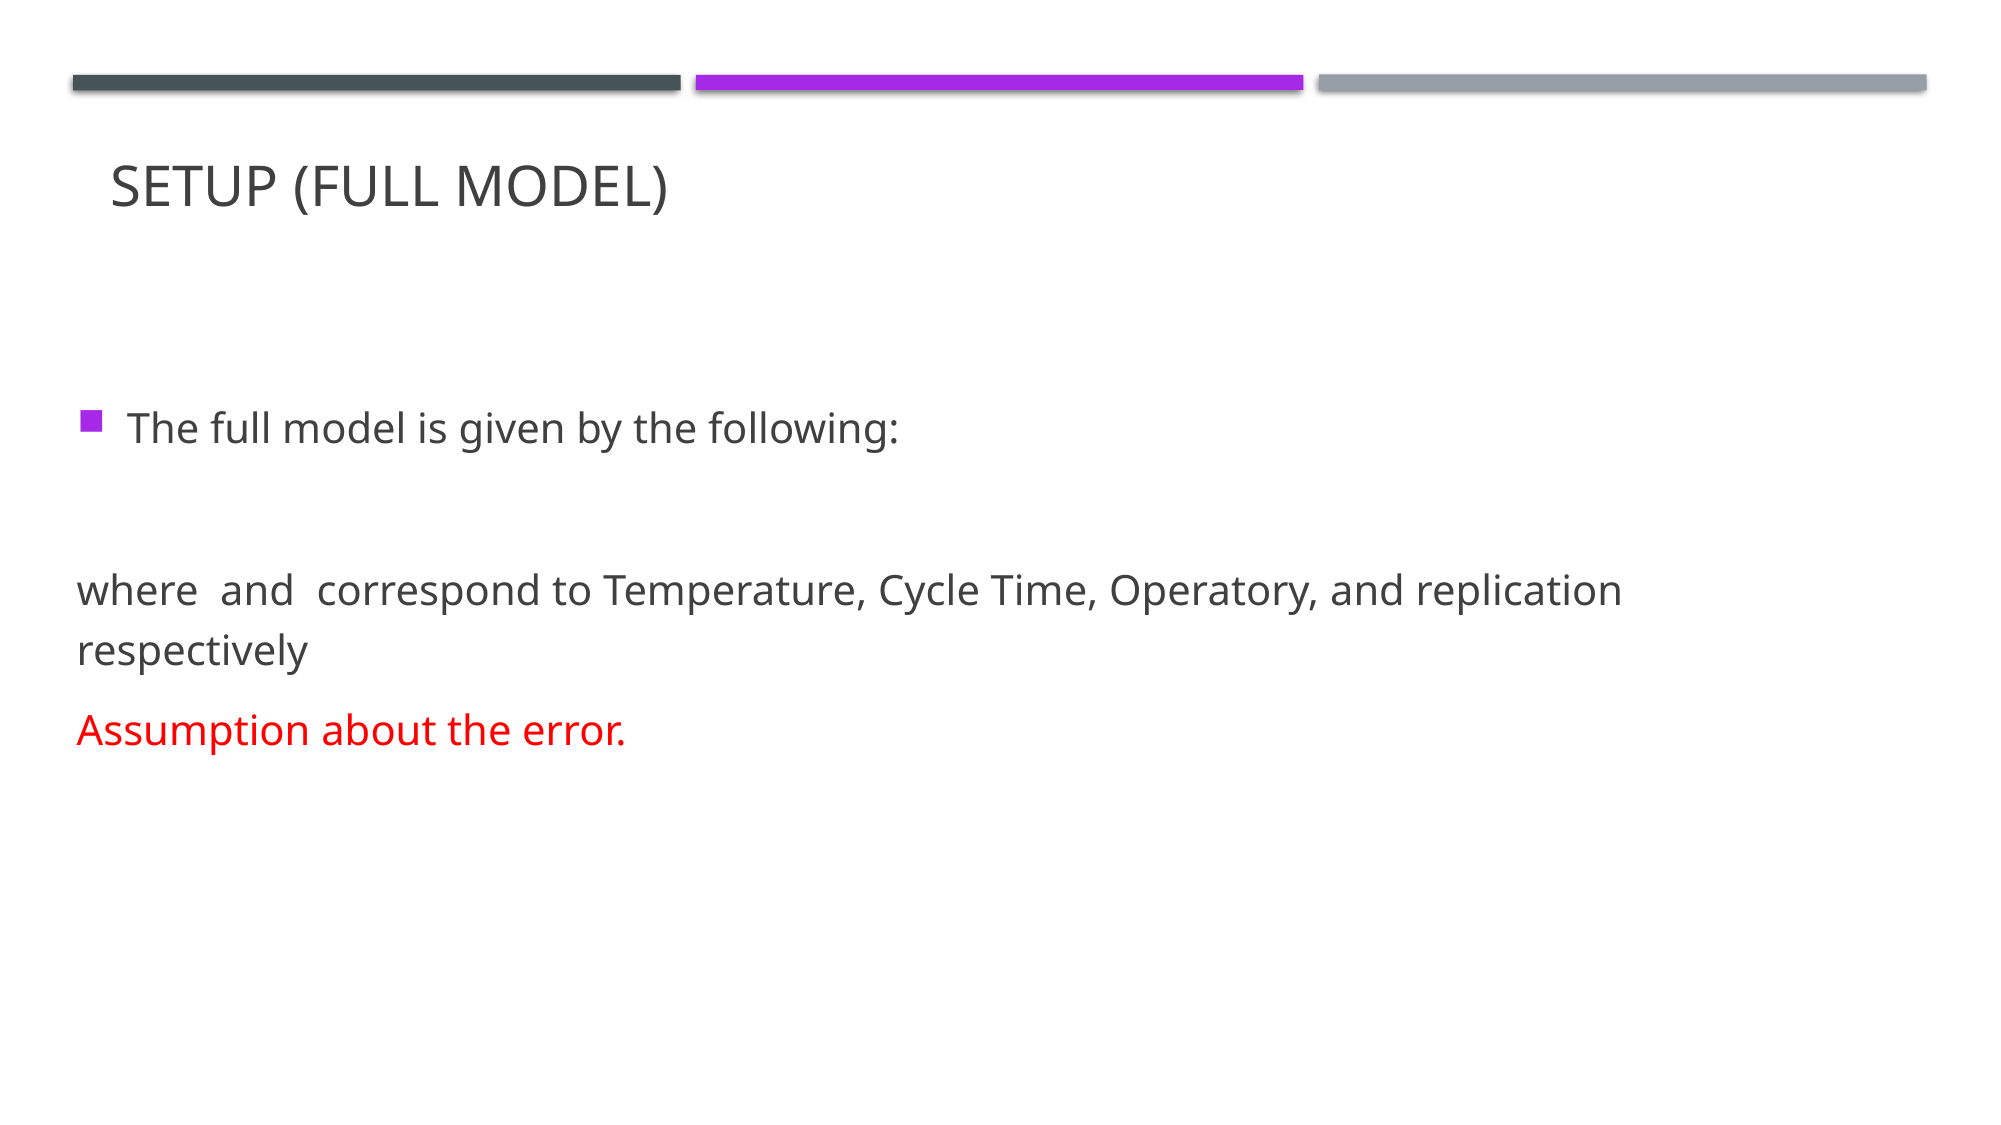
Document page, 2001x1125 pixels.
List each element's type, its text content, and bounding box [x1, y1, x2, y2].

title SETUP (full model) [95, 124, 1905, 227]
